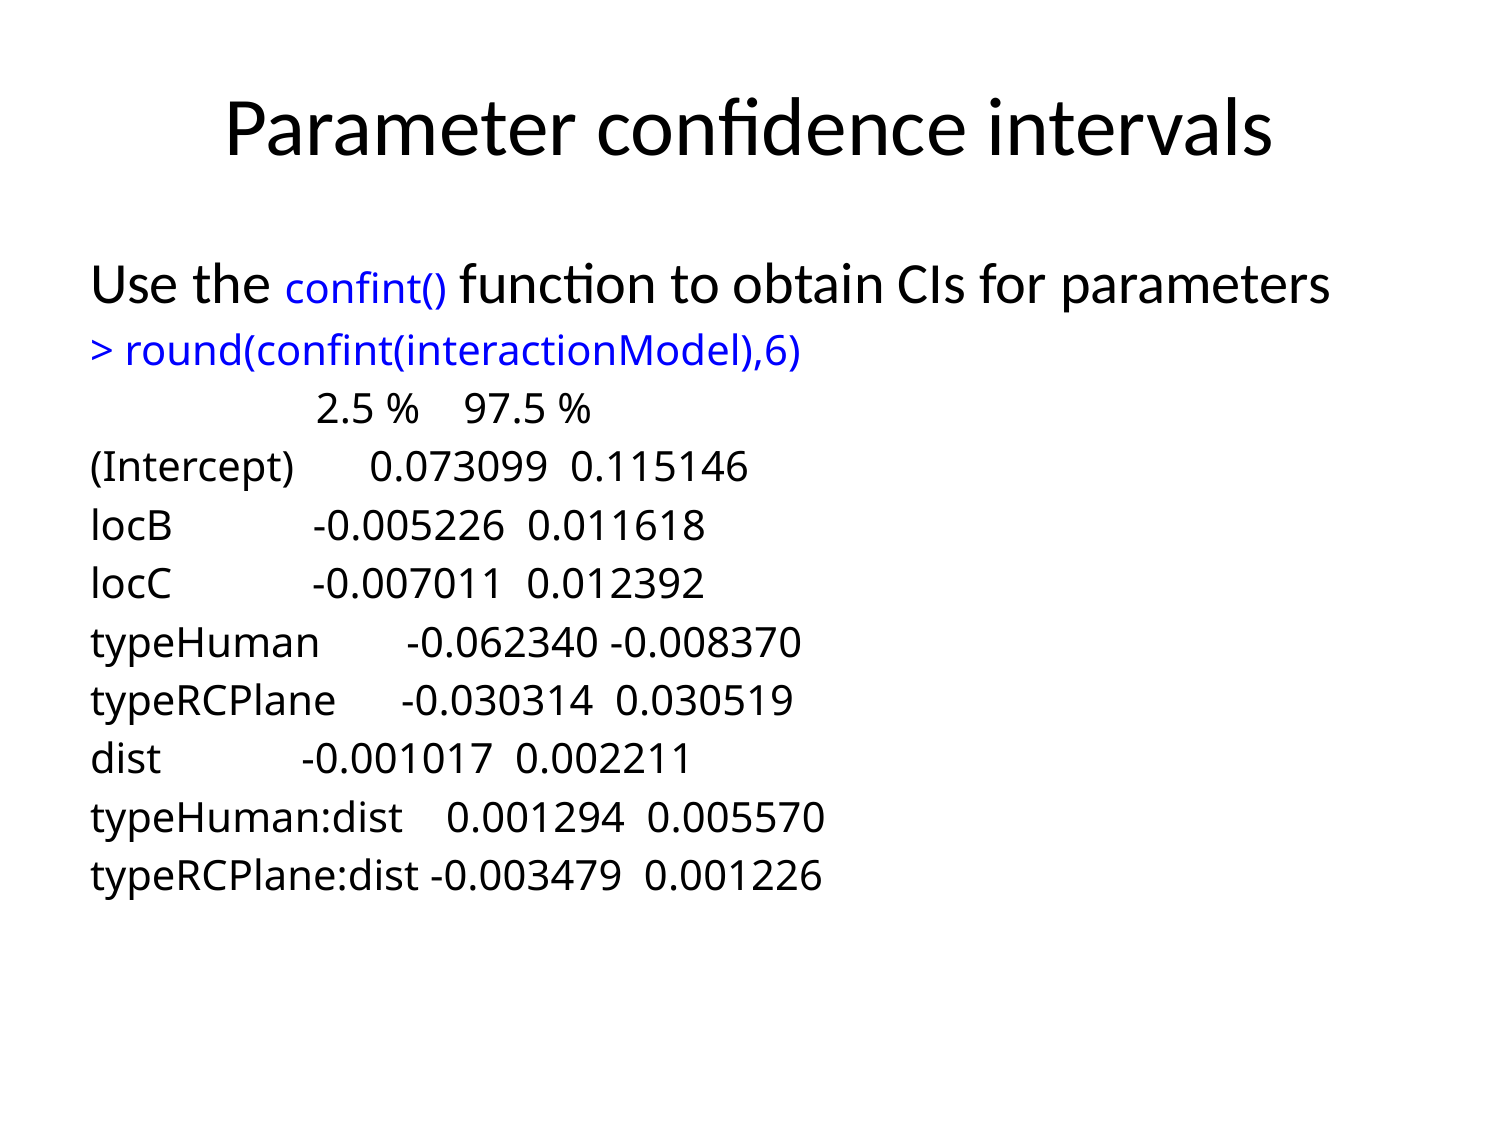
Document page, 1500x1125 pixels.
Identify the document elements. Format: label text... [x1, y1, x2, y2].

list Use the confint() function to obtain CIs for parameters > round(confint(interactionModel),6) 2.5 % 97.5 % (Intercept) 0.073099 0.115146 locB -0.005226 0.011618 locC -0.007011 0.012392 typeHuman -0.062340 -0.008370 typeRCPlane -0.030314 0.030519 dist -0.001017 0.002211 typeHuman:dist 0.001294 0.005570 typeRCPlane:dist -0.003479 0.001226 [75, 237, 1446, 1075]
title Parameter confidence intervals [75, 45, 1425, 200]
